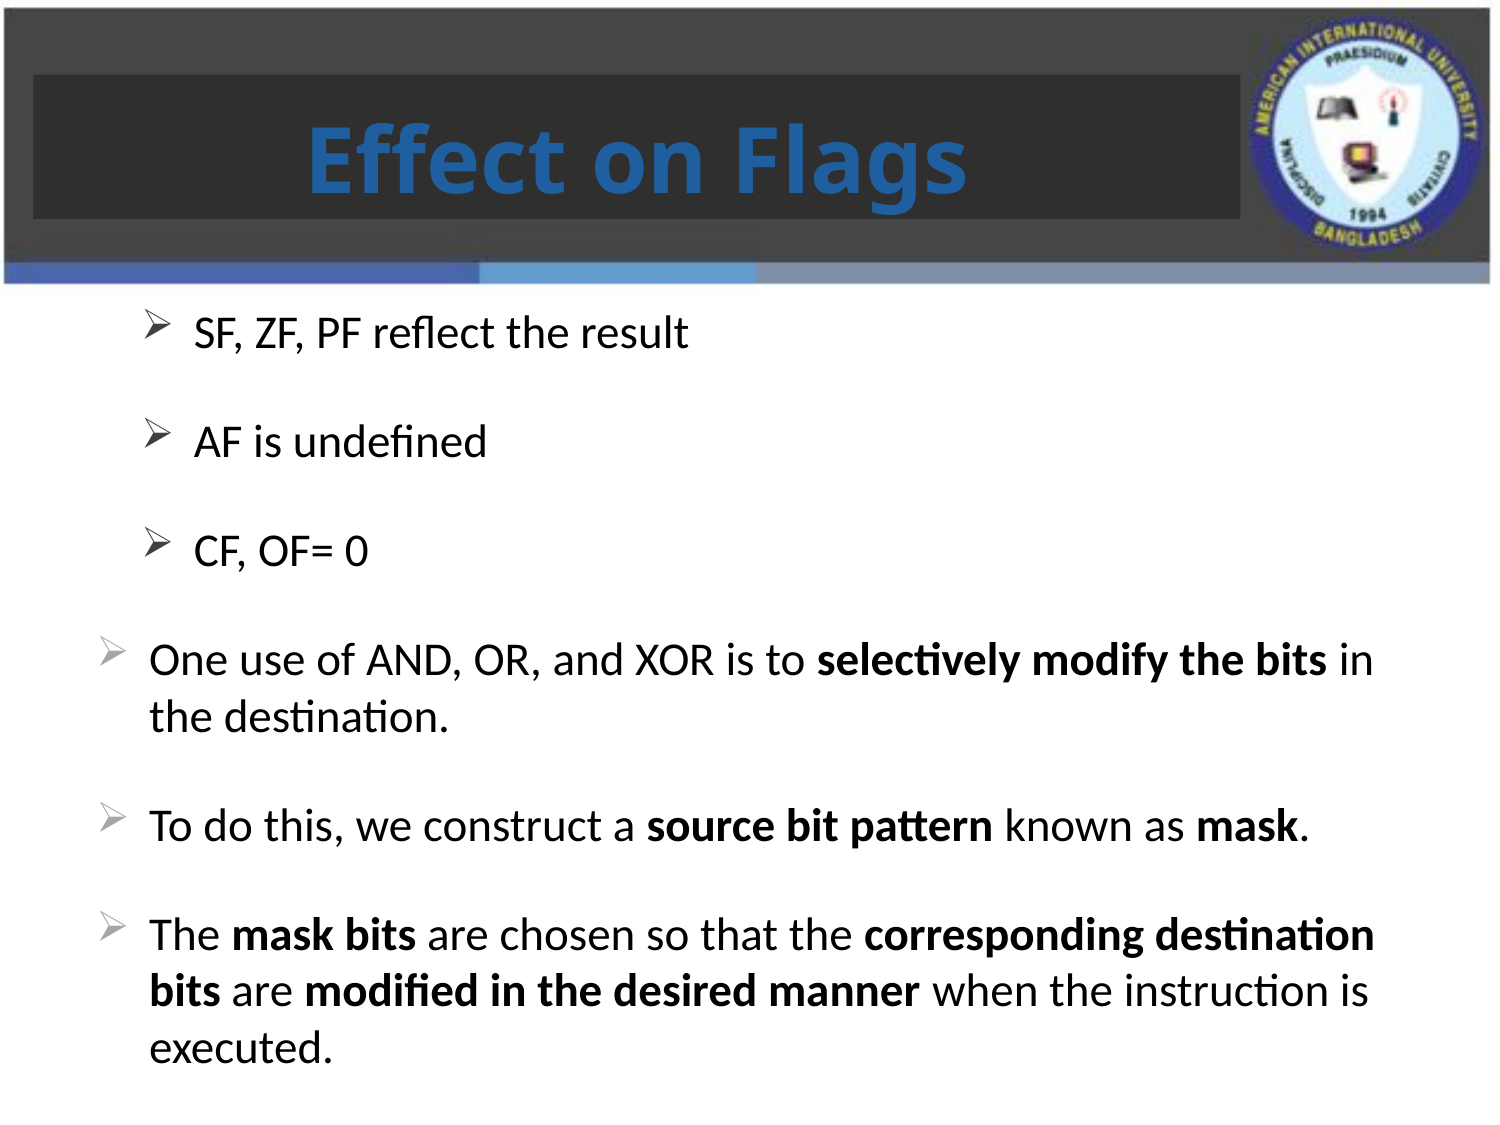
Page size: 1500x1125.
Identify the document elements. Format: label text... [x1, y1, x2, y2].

list SF, ZF, PF reflect the result AF is undefined CF, OF= 0 One use of AND, OR, and XOR is to selectively modify the bits in the destination. To do this, we construct a source bit pattern known as mask. The mask bits are chosen so that the corresponding destination bits are modified in the desired manner when the instruction is executed. [81, 307, 1418, 1125]
picture [0, 0, 1500, 294]
